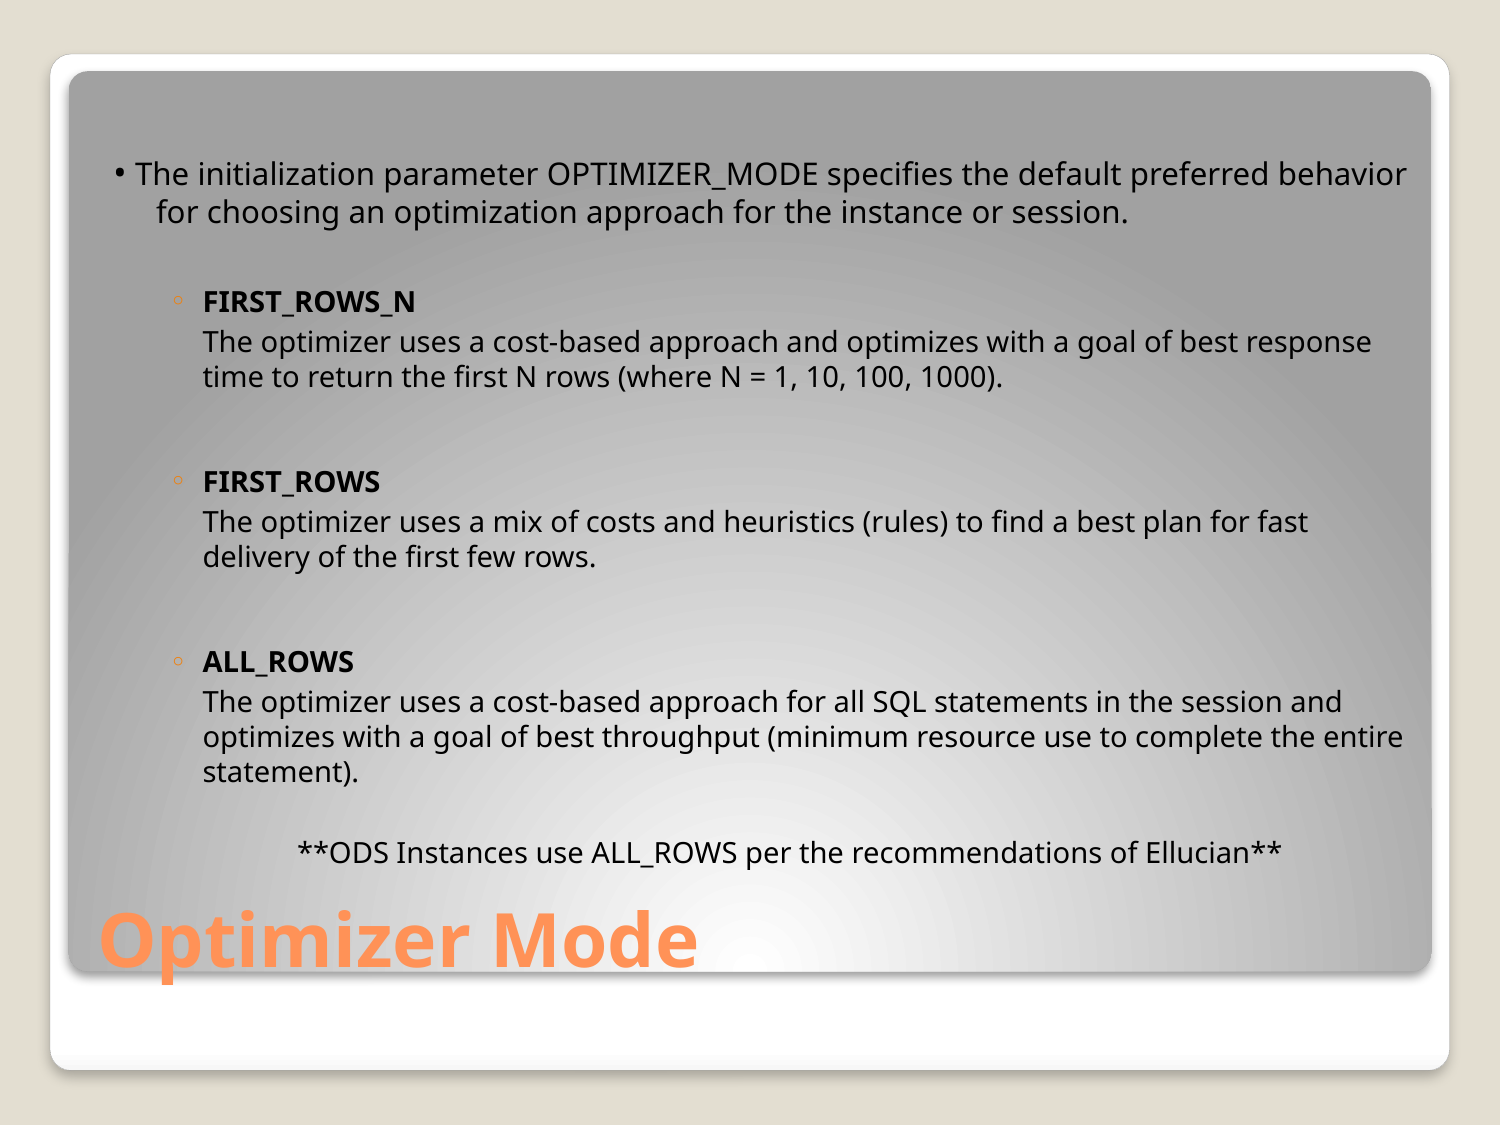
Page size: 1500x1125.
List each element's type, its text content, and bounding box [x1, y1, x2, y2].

title Optimizer Mode [82, 888, 1425, 990]
list • The initialization parameter OPTIMIZER_MODE specifies the default preferred behavior for choosing an optimization approach for the instance or session. FIRST_ROWS_N The optimizer uses a cost-based approach and optimizes with a goal of best response time to return the first N rows (where N = 1, 10, 100, 1000). FIRST_ROWS The optimizer uses a mix of costs and heuristics (rules) to find a best plan for fast delivery of the first few rows. ALL_ROWS The optimizer uses a cost-based approach for all SQL statements in the session and optimizes with a goal of best throughput (minimum resource use to complete the entire statement). **ODS Instances use ALL_ROWS per the recommendations of Ellucian** [82, 86, 1425, 888]
